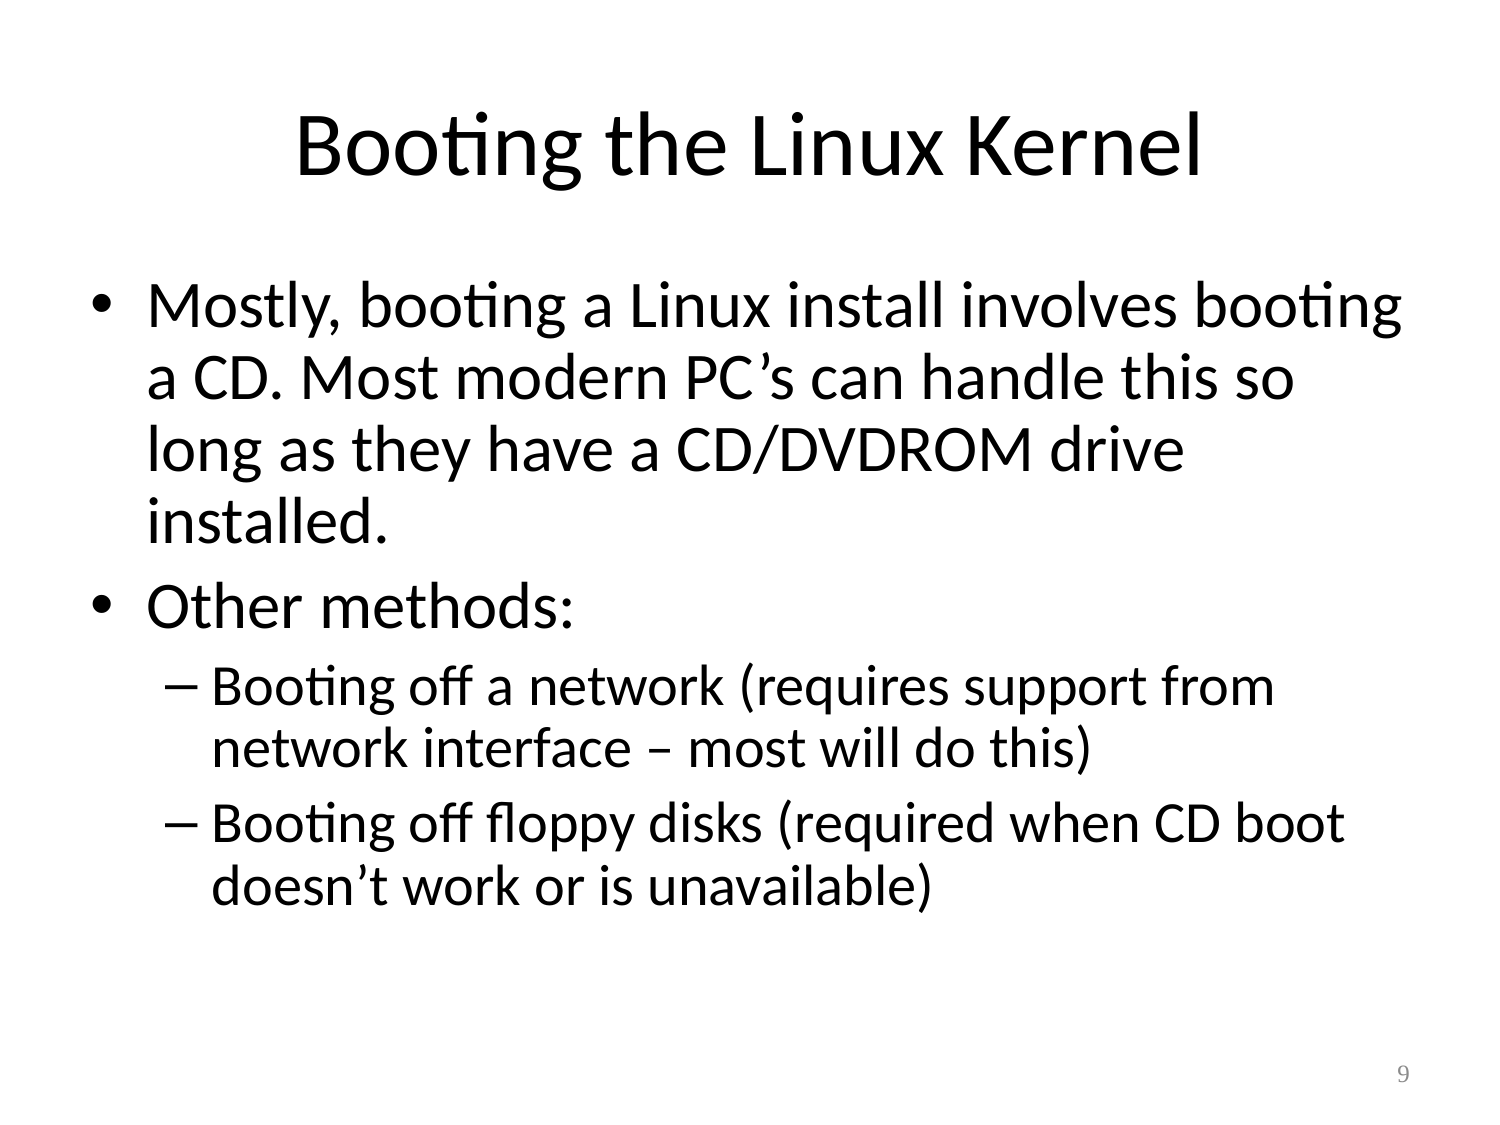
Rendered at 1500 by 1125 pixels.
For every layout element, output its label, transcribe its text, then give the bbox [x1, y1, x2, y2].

list Mostly, booting a Linux install involves booting a CD. Most modern PC’s can handle this so long as they have a CD/DVDROM drive installed. Other methods: Booting off a network (requires support from network interface – most will do this) Booting off floppy disks (required when CD boot doesn’t work or is unavailable) [75, 262, 1425, 1005]
title Booting the Linux Kernel [75, 45, 1425, 233]
slide_number 9 [1074, 1042, 1425, 1103]
